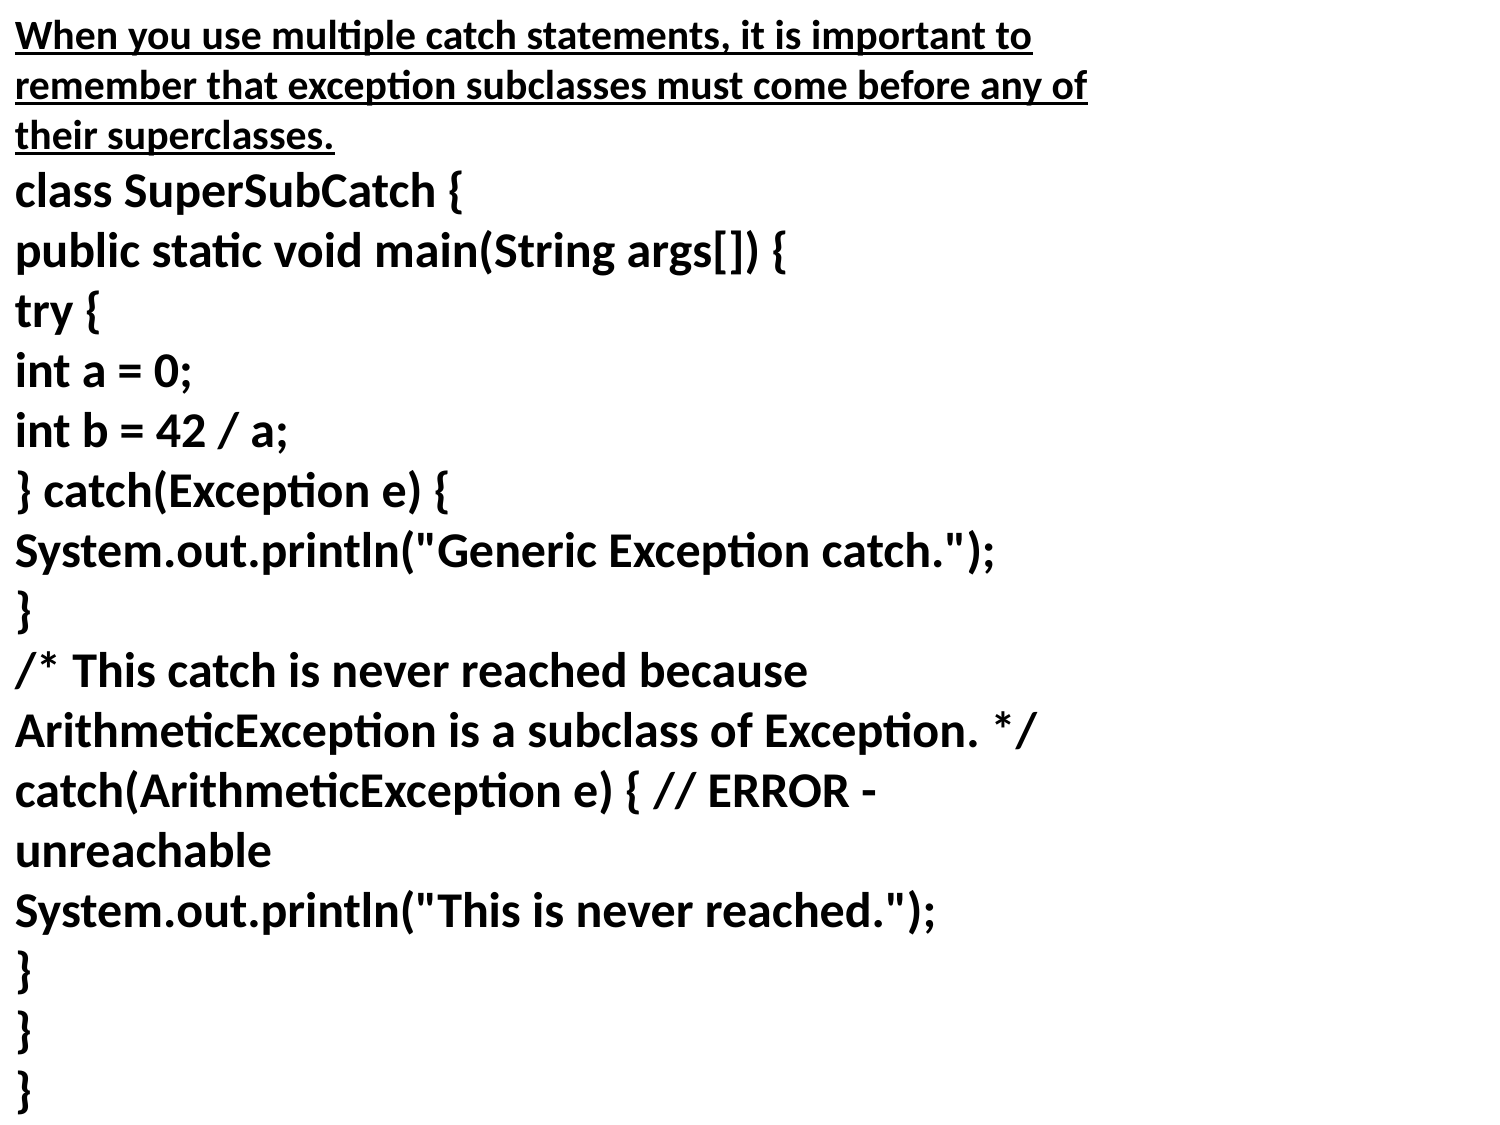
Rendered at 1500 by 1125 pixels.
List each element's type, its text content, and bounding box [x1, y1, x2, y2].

text_box When you use multiple catch statements, it is important to remember that exception subclasses must come before any of their superclasses. class SuperSubCatch { public static void main(String args[]) { try { int a = 0; int b = 42 / a; } catch(Exception e) { System.out.println("Generic Exception catch."); } /* This catch is never reached because ArithmeticException is a subclass of Exception. */ catch(ArithmeticException e) { // ERROR - unreachable System.out.println("This is never reached."); } } } [0, 0, 1125, 1125]
